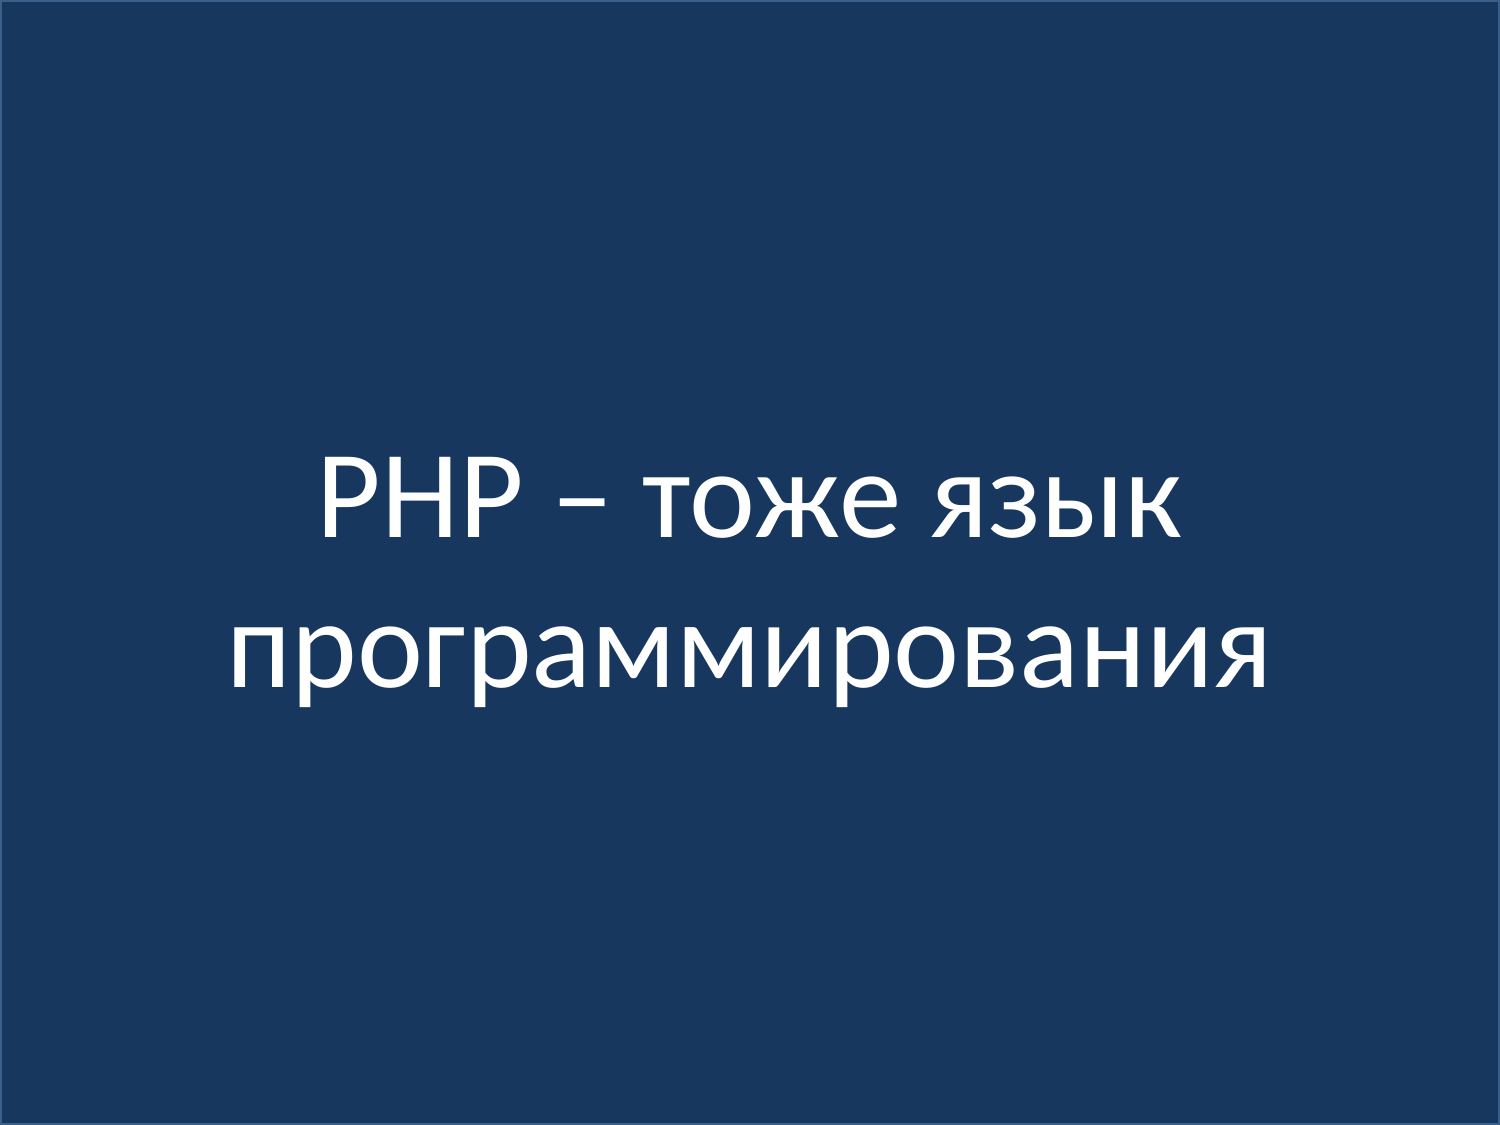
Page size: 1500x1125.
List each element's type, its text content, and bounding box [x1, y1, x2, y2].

text_box PHP – тоже язык программирования [0, 0, 1500, 1125]
